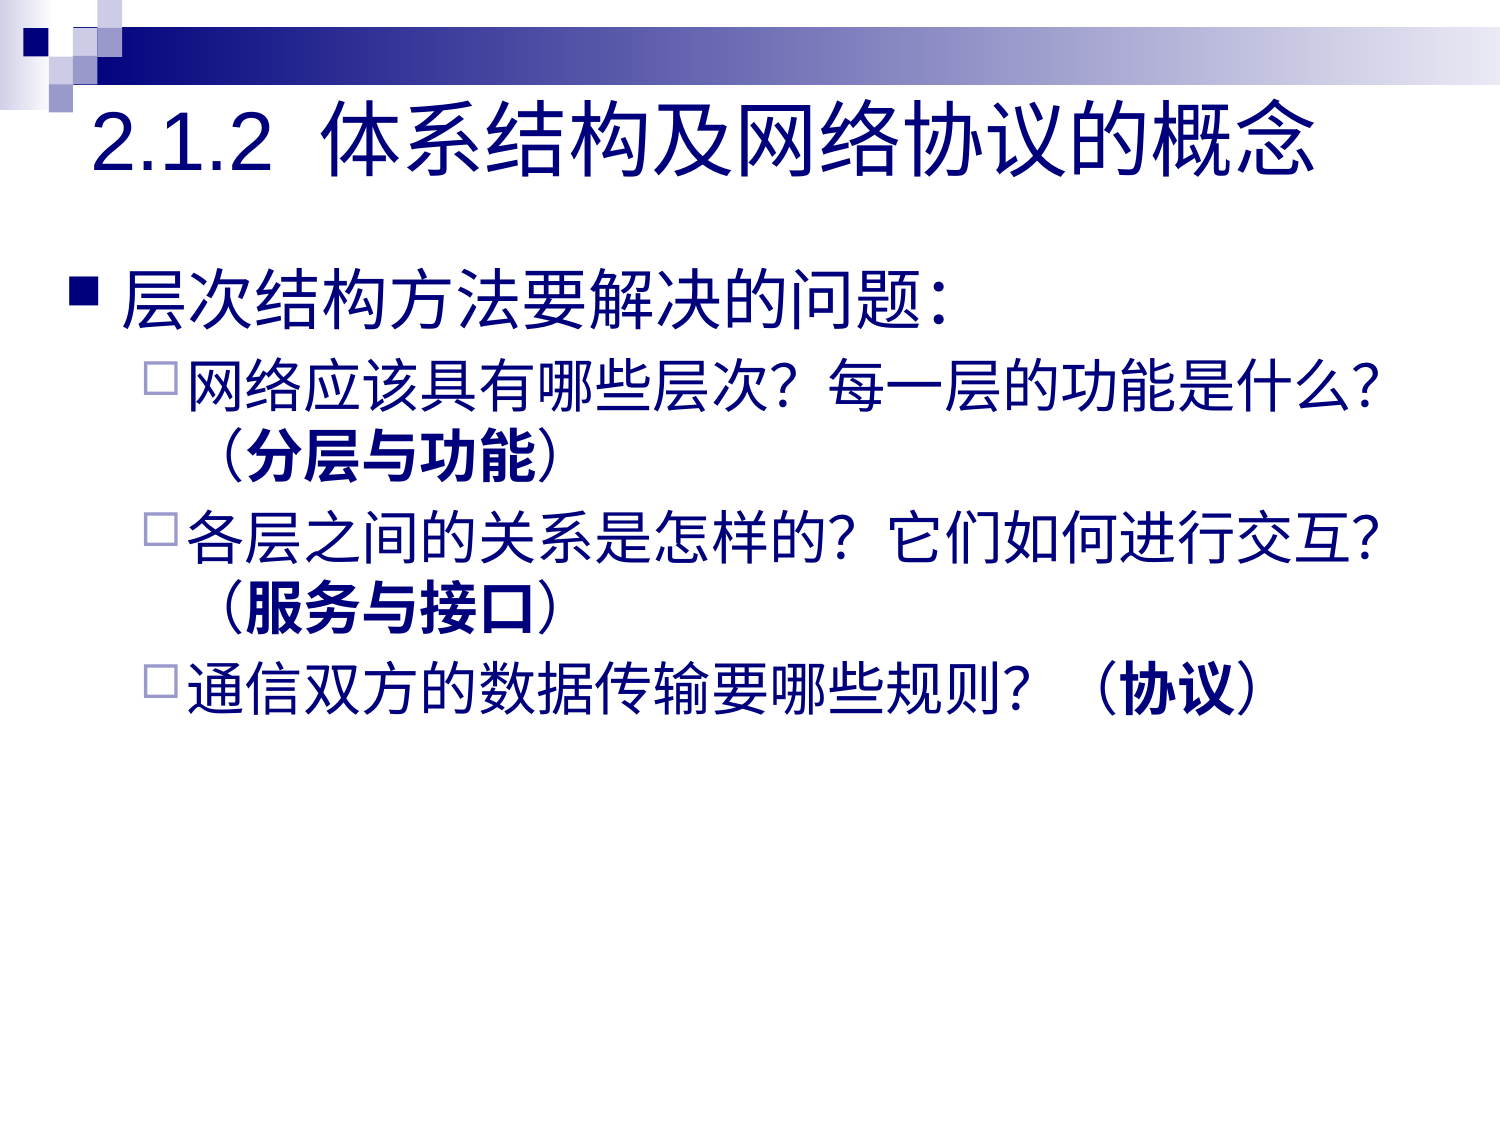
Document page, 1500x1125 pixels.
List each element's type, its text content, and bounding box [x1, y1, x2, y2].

list 层次结构方法要解决的问题： 网络应该具有哪些层次？每一层的功能是什么？（分层与功能） 各层之间的关系是怎样的？它们如何进行交互？（服务与接口） 通信双方的数据传输要哪些规则？（协议） [50, 249, 1475, 988]
title 2.1.2 体系结构及网络协议的概念 [75, 75, 1425, 200]
